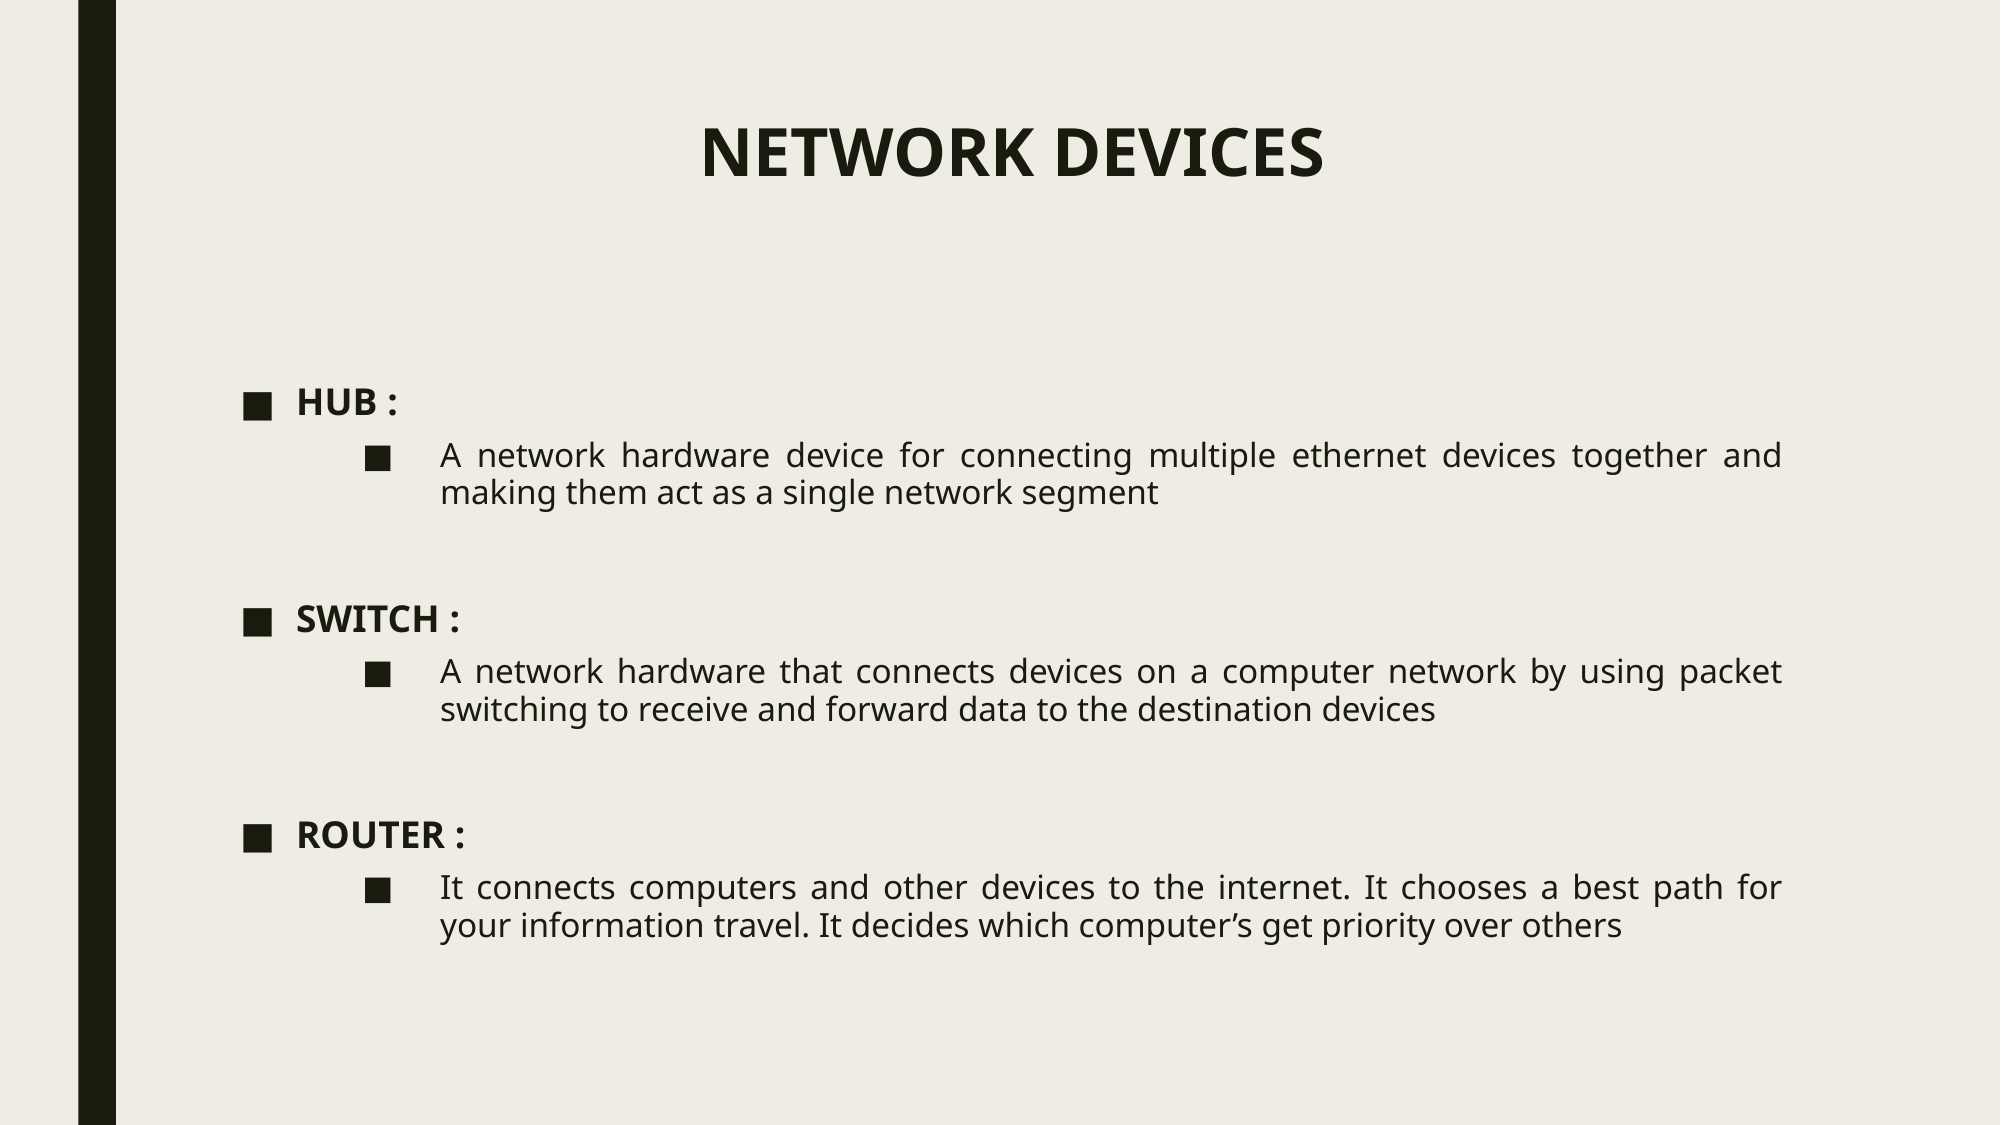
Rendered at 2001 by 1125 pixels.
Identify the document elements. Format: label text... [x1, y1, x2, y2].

title NETWORK DEVICES [225, 112, 1800, 357]
list HUB : A network hardware device for connecting multiple ethernet devices together and making them act as a single network segment SWITCH : A network hardware that connects devices on a computer network by using packet switching to receive and forward data to the destination devices ROUTER : It connects computers and other devices to the internet. It chooses a best path for your information travel. It decides which computer’s get priority over others [225, 375, 1800, 963]
